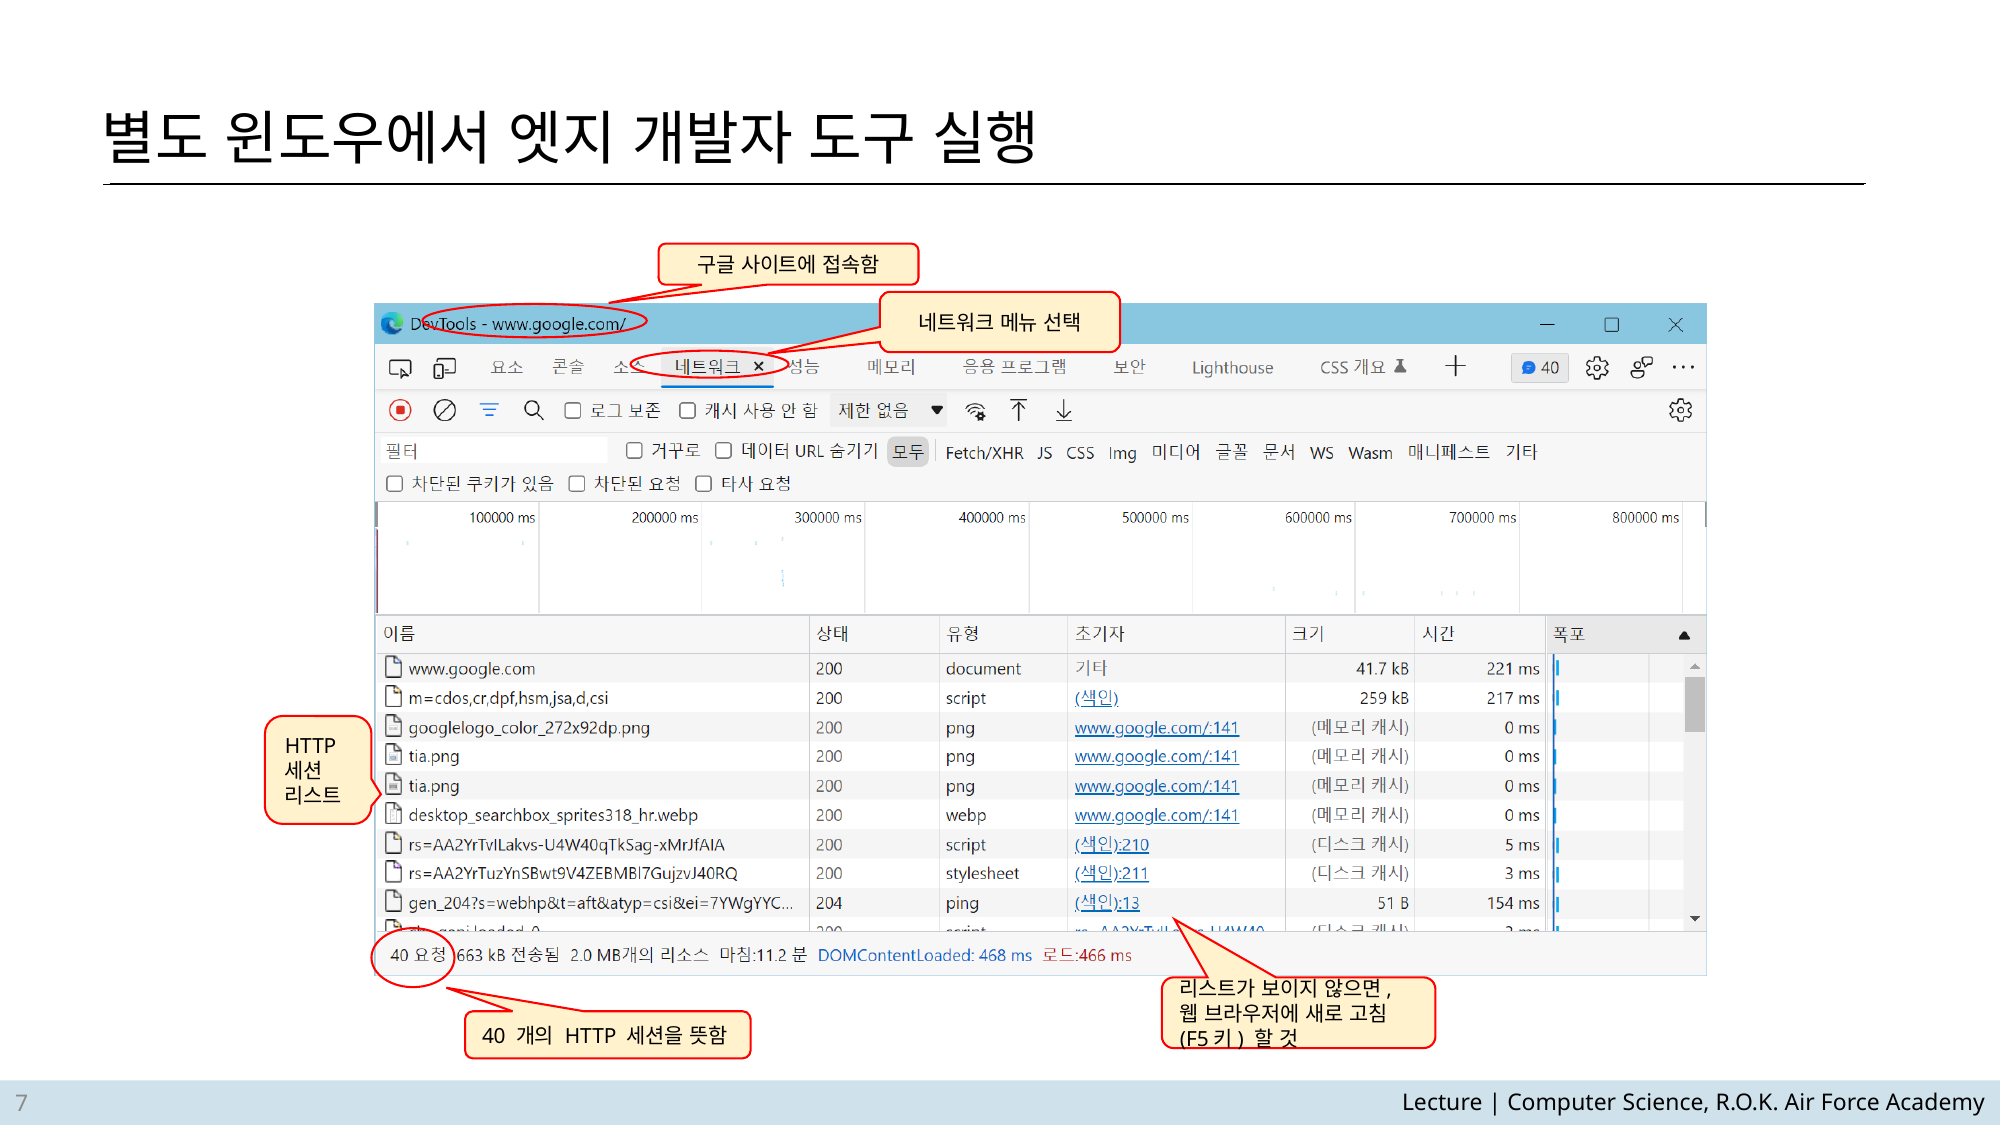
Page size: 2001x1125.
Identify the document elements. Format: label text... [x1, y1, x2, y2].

text_box [370, 945, 374, 970]
text_box 구글 사이트에 접속함 [608, 242, 920, 303]
text_box HTTP 세션 리스트 [263, 714, 374, 825]
slide_number 7 [0, 1086, 114, 1123]
text_box 네트워크 메뉴 선택 [878, 290, 1122, 303]
list 별도 윈도우에서 엣지 개발자 도구 실행 [90, 109, 1862, 172]
picture [374, 303, 1707, 976]
text_box 40 개의 HTTP 세션을 뜻함 [445, 986, 752, 1060]
text_box [378, 976, 447, 989]
text_box 리스트가 보이지 않으면, 웹 브라우저에 새로 고침(F5키) 할 것 [1160, 976, 1437, 1050]
